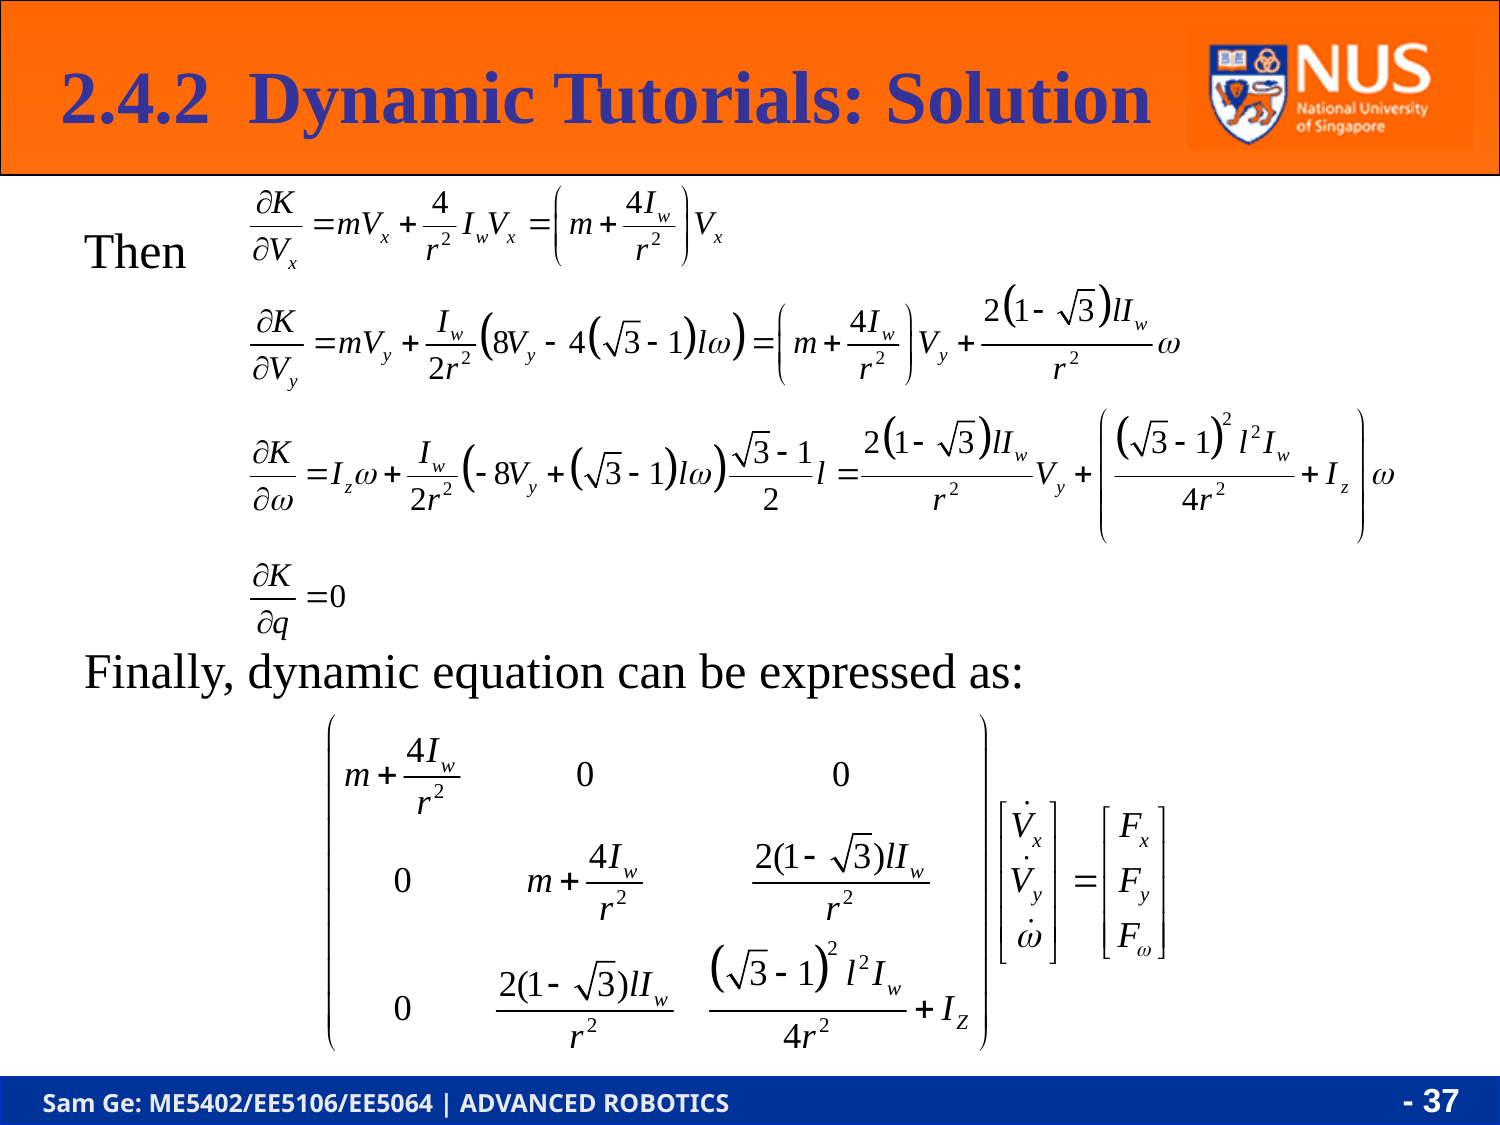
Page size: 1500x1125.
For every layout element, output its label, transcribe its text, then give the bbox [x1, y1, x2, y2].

text_box Then [69, 211, 239, 287]
text_box [0, 0, 1500, 75]
text_box Finally, dynamic equation can be expressed as: [69, 630, 1091, 706]
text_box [244, 177, 1401, 649]
slide_number - 36 - [1370, 1071, 1476, 1125]
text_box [320, 706, 1180, 1061]
text_box 2.4.2 Dynamic Tutorials: Solution [46, 41, 1224, 147]
picture [1187, 75, 1474, 150]
